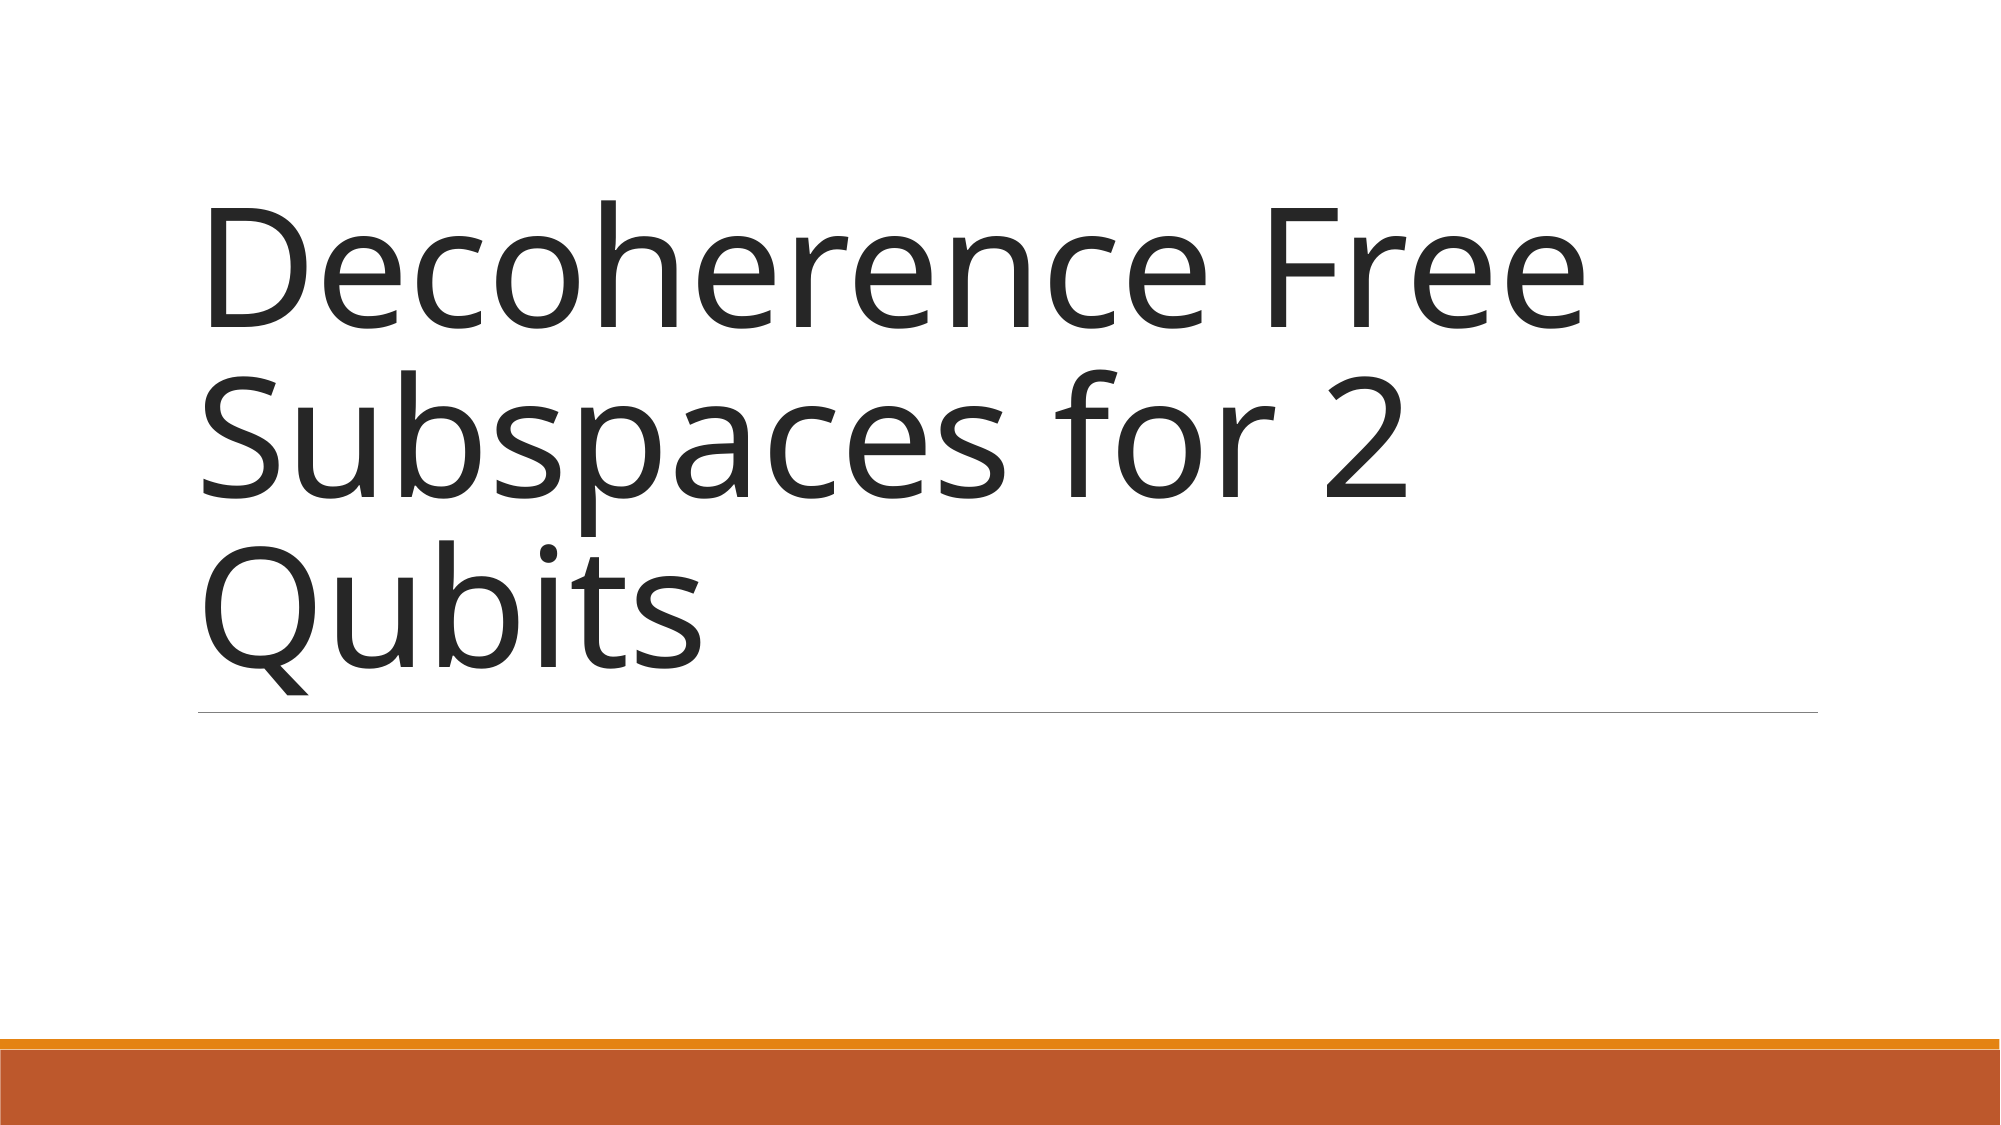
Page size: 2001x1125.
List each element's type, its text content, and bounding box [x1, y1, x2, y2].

title Decoherence Free Subspaces for 2 Qubits [180, 124, 1830, 710]
